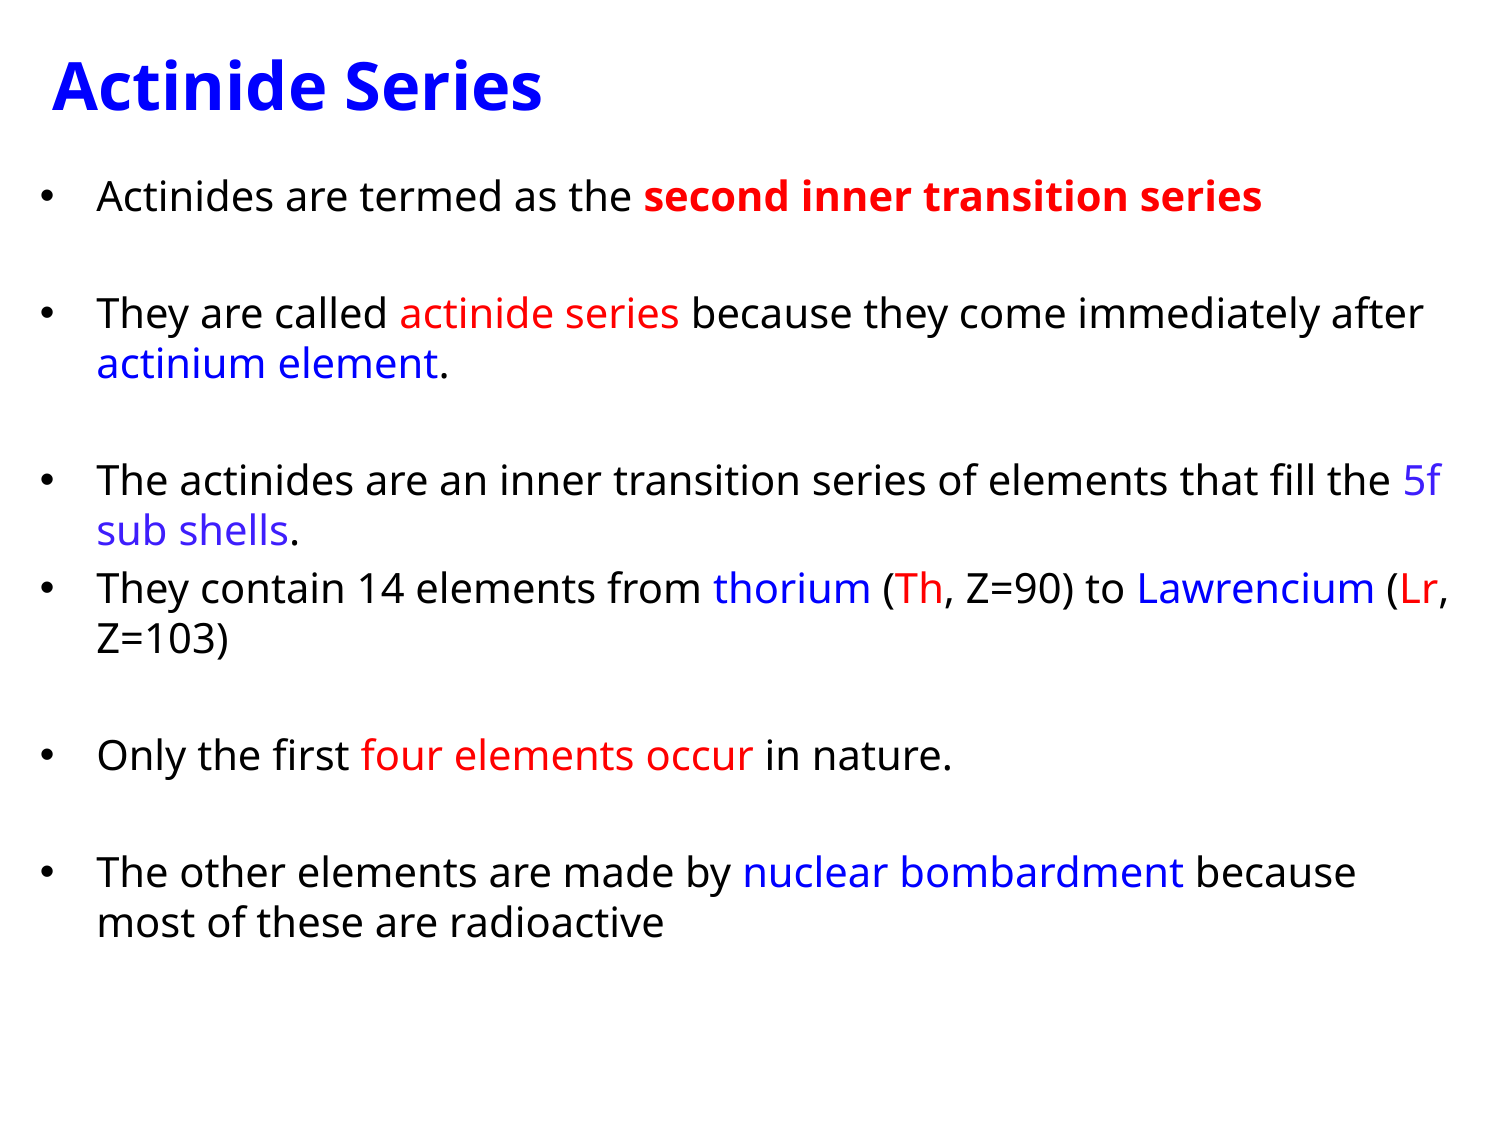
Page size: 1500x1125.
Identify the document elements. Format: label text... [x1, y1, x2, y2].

text_box Actinide Series [37, 37, 1388, 130]
list Actinides are termed as the second inner transition series They are called actinide series because they come immediately after actinium element. The actinides are an inner transition series of elements that fill the 5f sub shells. They contain 14 elements from thorium (Th, Z=90) to Lawrencium (Lr, Z=103) Only the first four elements occur in nature. The other elements are made by nuclear bombardment because most of these are radioactive [24, 162, 1480, 1085]
